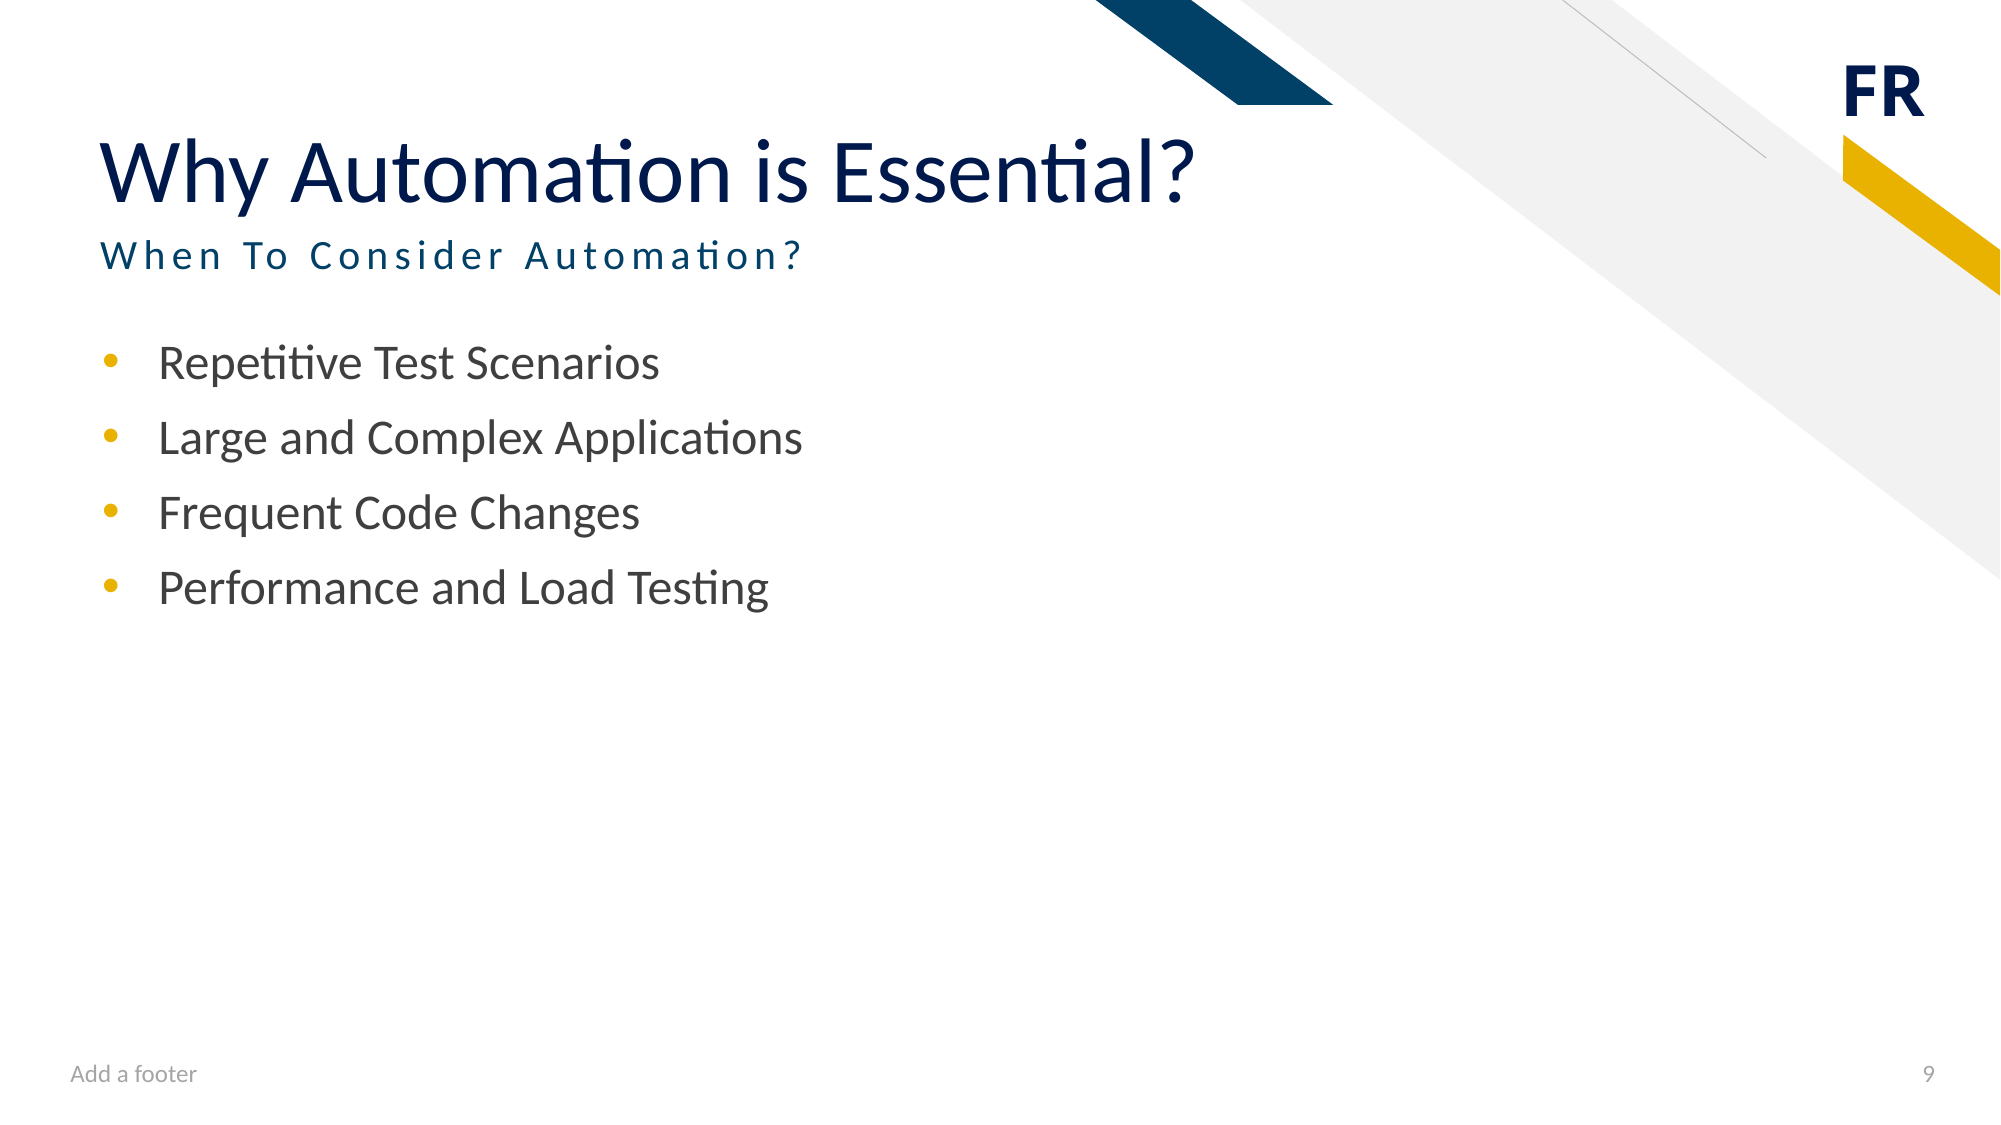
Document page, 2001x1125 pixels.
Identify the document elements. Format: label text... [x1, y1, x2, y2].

title Why Automation is Essential? [85, 34, 1453, 223]
list Repetitive Test Scenarios Large and Complex Applications Frequent Code Changes Performance and Load Testing [87, 329, 945, 999]
list When To Consider Automation? [85, 225, 1295, 326]
slide_number 9 [1828, 1042, 1950, 1103]
footer Add a footer [55, 1042, 731, 1103]
